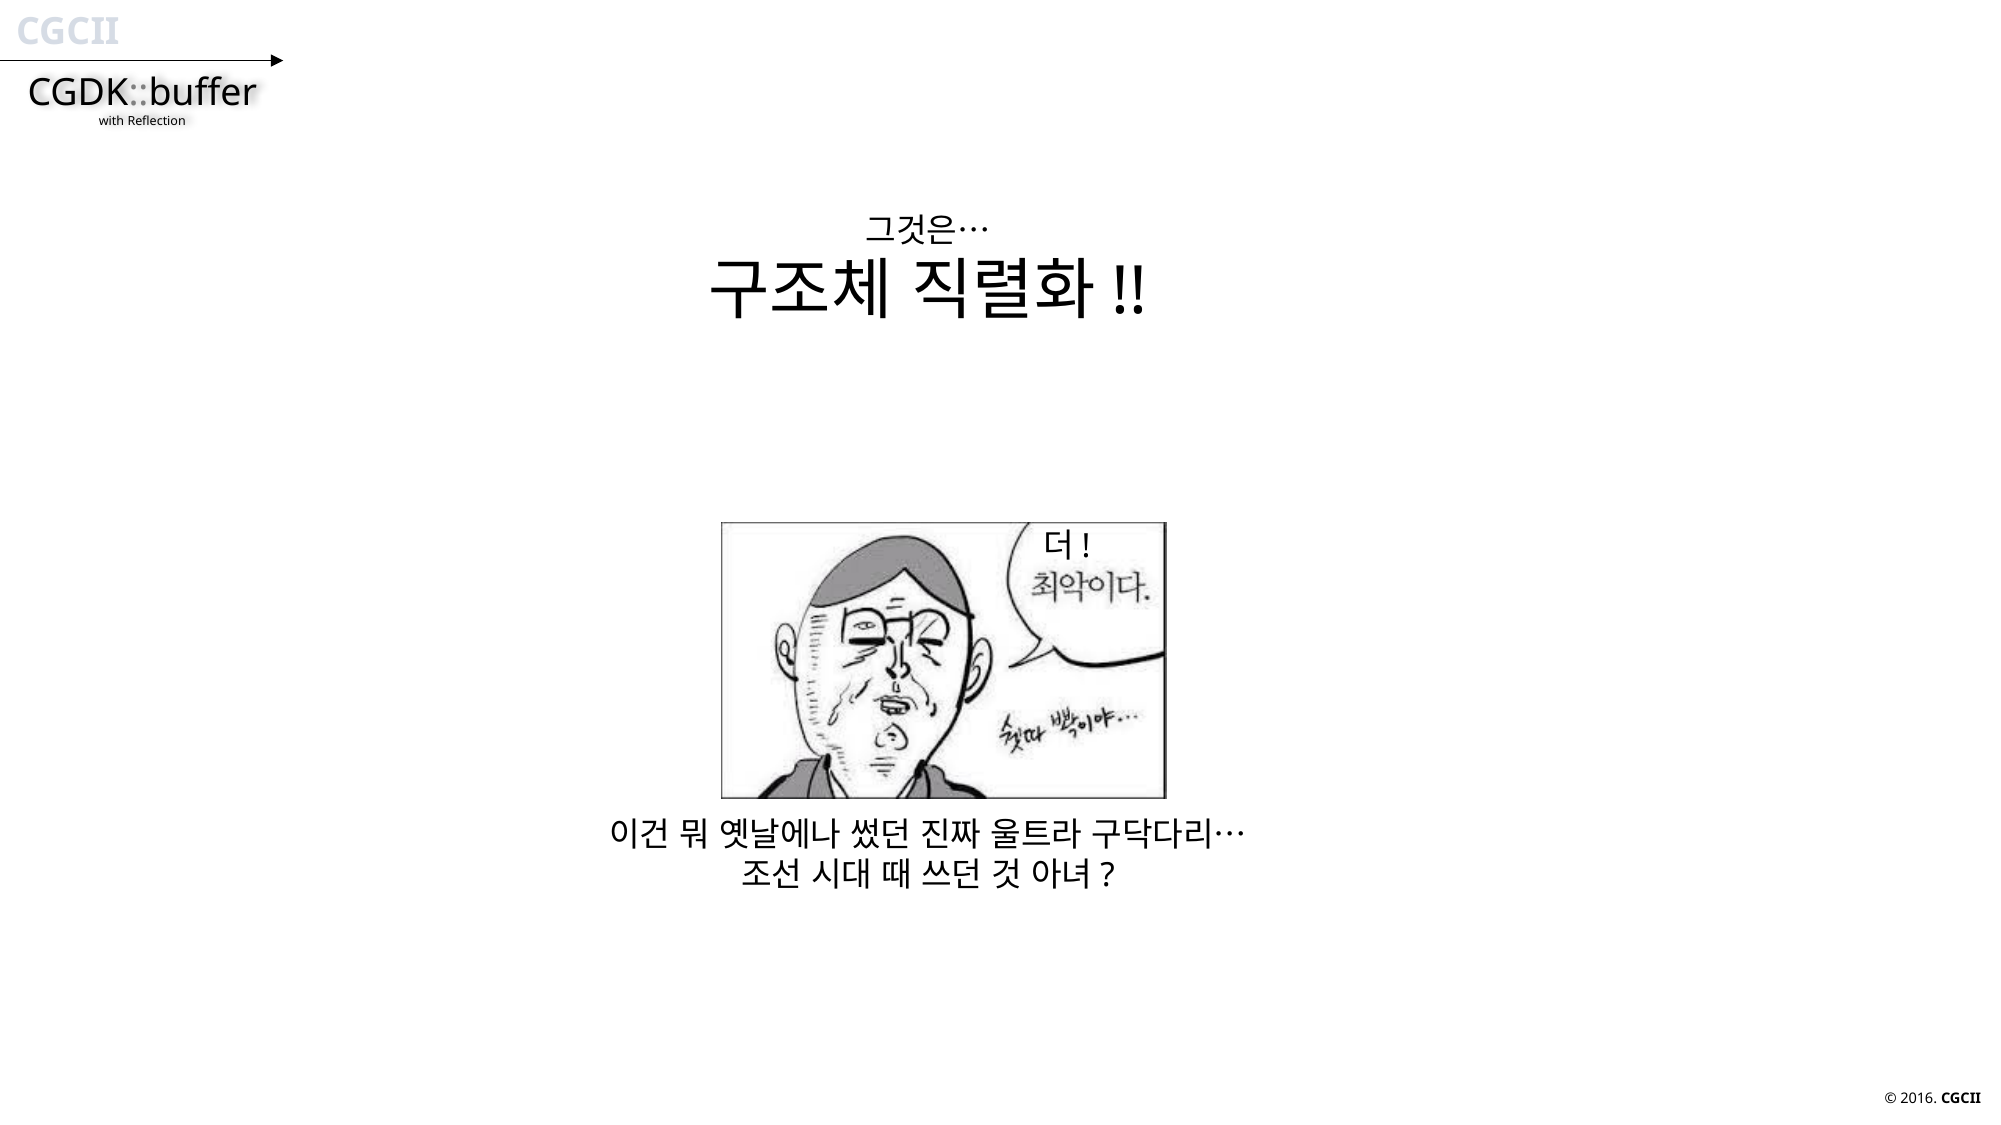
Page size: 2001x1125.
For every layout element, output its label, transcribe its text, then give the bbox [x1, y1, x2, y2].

text_box 더! [1028, 516, 1184, 572]
text_box CGDK::buffer with Reflection [0, 60, 309, 166]
text_box 구조체 직렬화!! [554, 239, 1302, 335]
text_box 그것은… [537, 201, 1319, 257]
text_box CGCII [1, 0, 135, 54]
text_box 이건 뭐 옛날에나 썼던 진짜 울트라 구닥다리… 조선 시대 때 쓰던 것 아녀? [365, 805, 1491, 900]
text_box © 2016. CGCII [1598, 1084, 1997, 1124]
picture [721, 522, 1167, 799]
